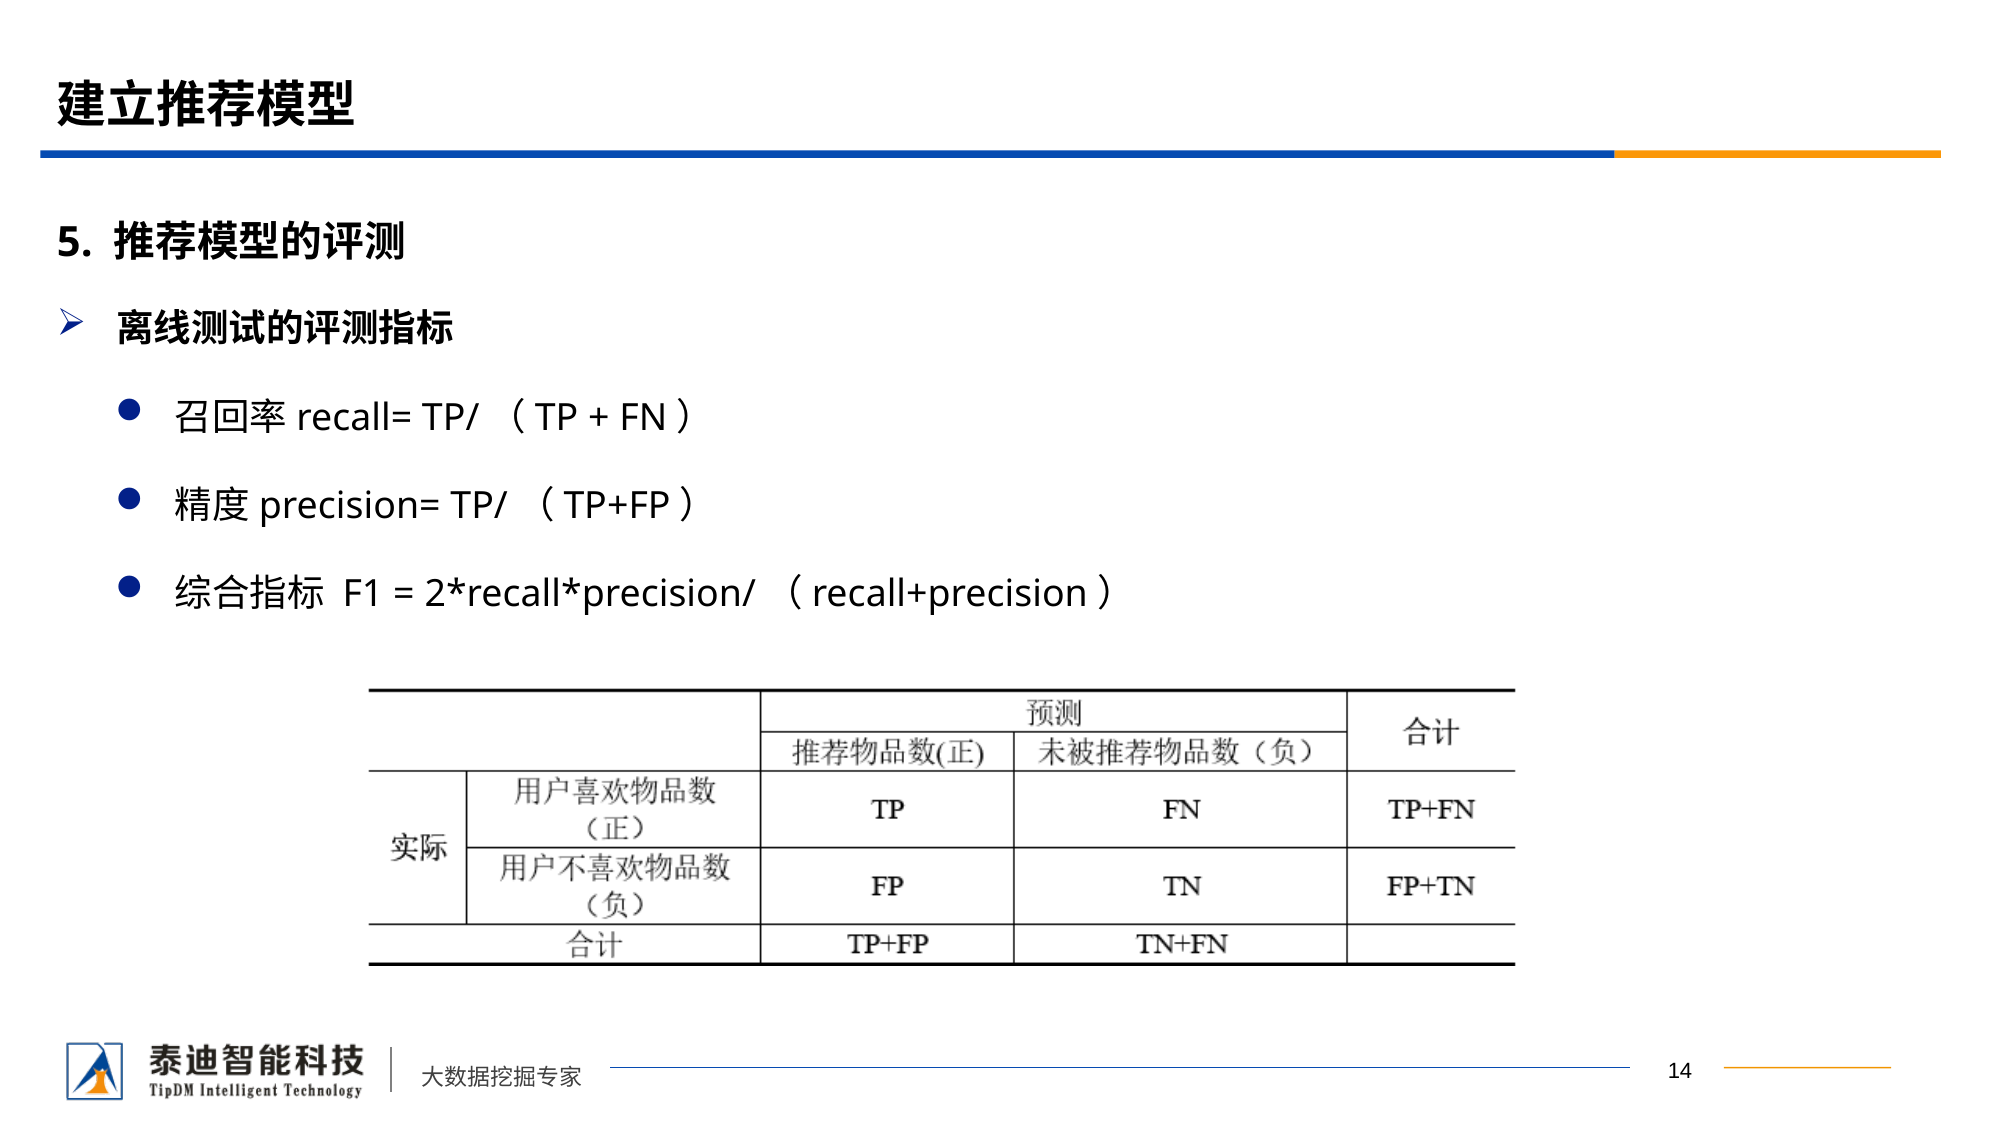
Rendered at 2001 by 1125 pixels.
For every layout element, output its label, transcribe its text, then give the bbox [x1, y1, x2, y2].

picture [62, 1028, 368, 1107]
list 离线测试的评测指标 召回率recall= TP/（TP + FN） 精度precision= TP/（TP+FP） 综合指标 F1 = 2*recall*precision/（recall+precision） [41, 275, 1842, 827]
list 5. 推荐模型的评测 [41, 204, 1864, 275]
picture [366, 686, 1517, 967]
title 建立推荐模型 [41, 58, 1842, 146]
